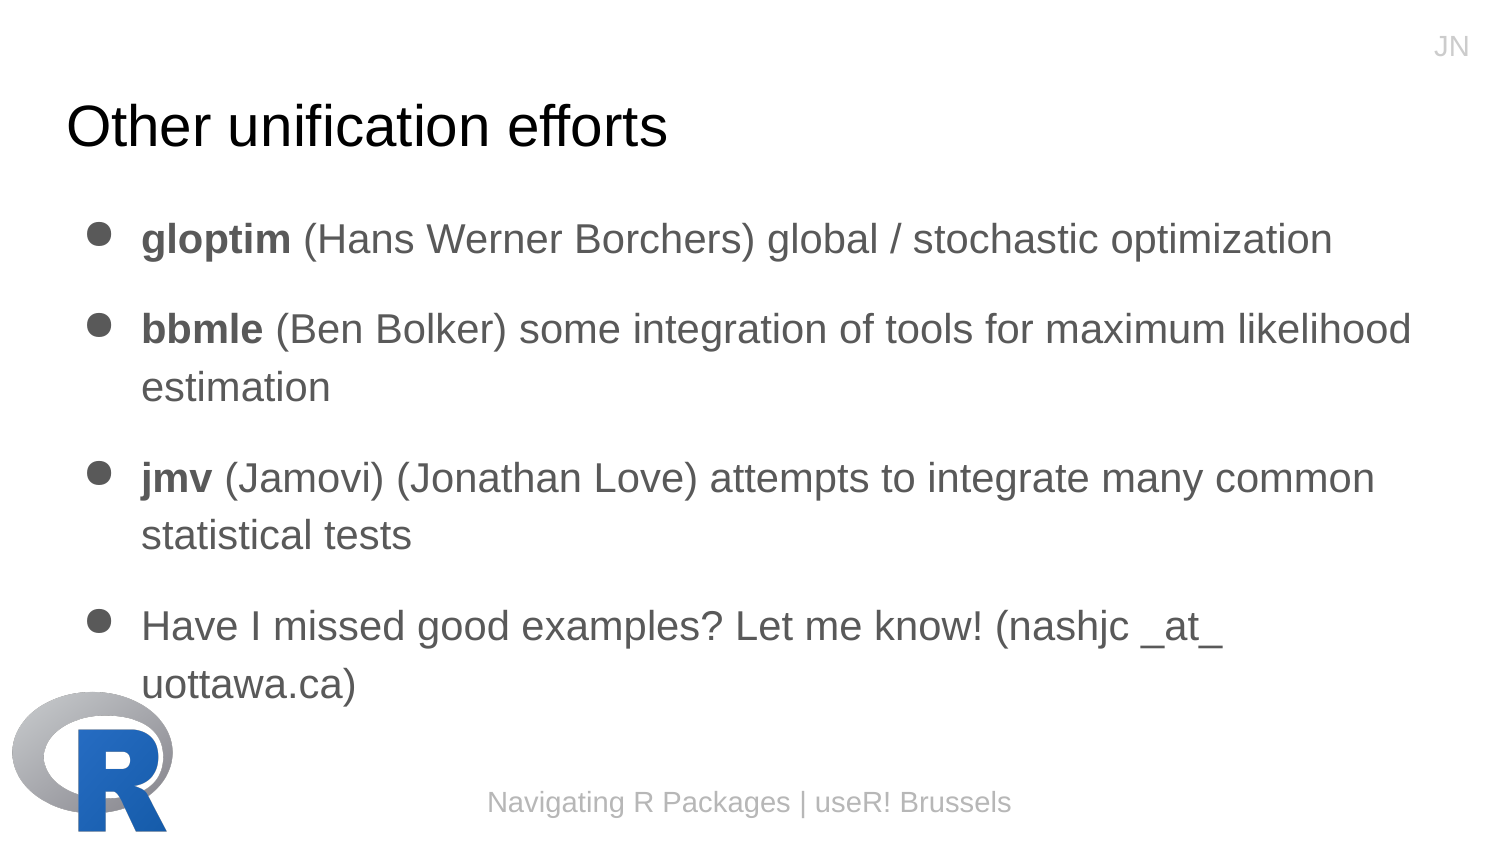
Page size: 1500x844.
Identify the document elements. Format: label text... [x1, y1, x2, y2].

text_box JN [1419, 12, 1489, 73]
list gloptim (Hans Werner Borchers) global / stochastic optimization bbmle (Ben Bolker) some integration of tools for maximum likelihood estimation jmv (Jamovi) (Jonathan Love) attempts to integrate many common statistical tests Have I missed good examples? Let me know! (nashjc _at_ uottawa.ca) [51, 189, 1449, 750]
title Other unification efforts [51, 72, 1449, 167]
picture [12, 691, 173, 832]
